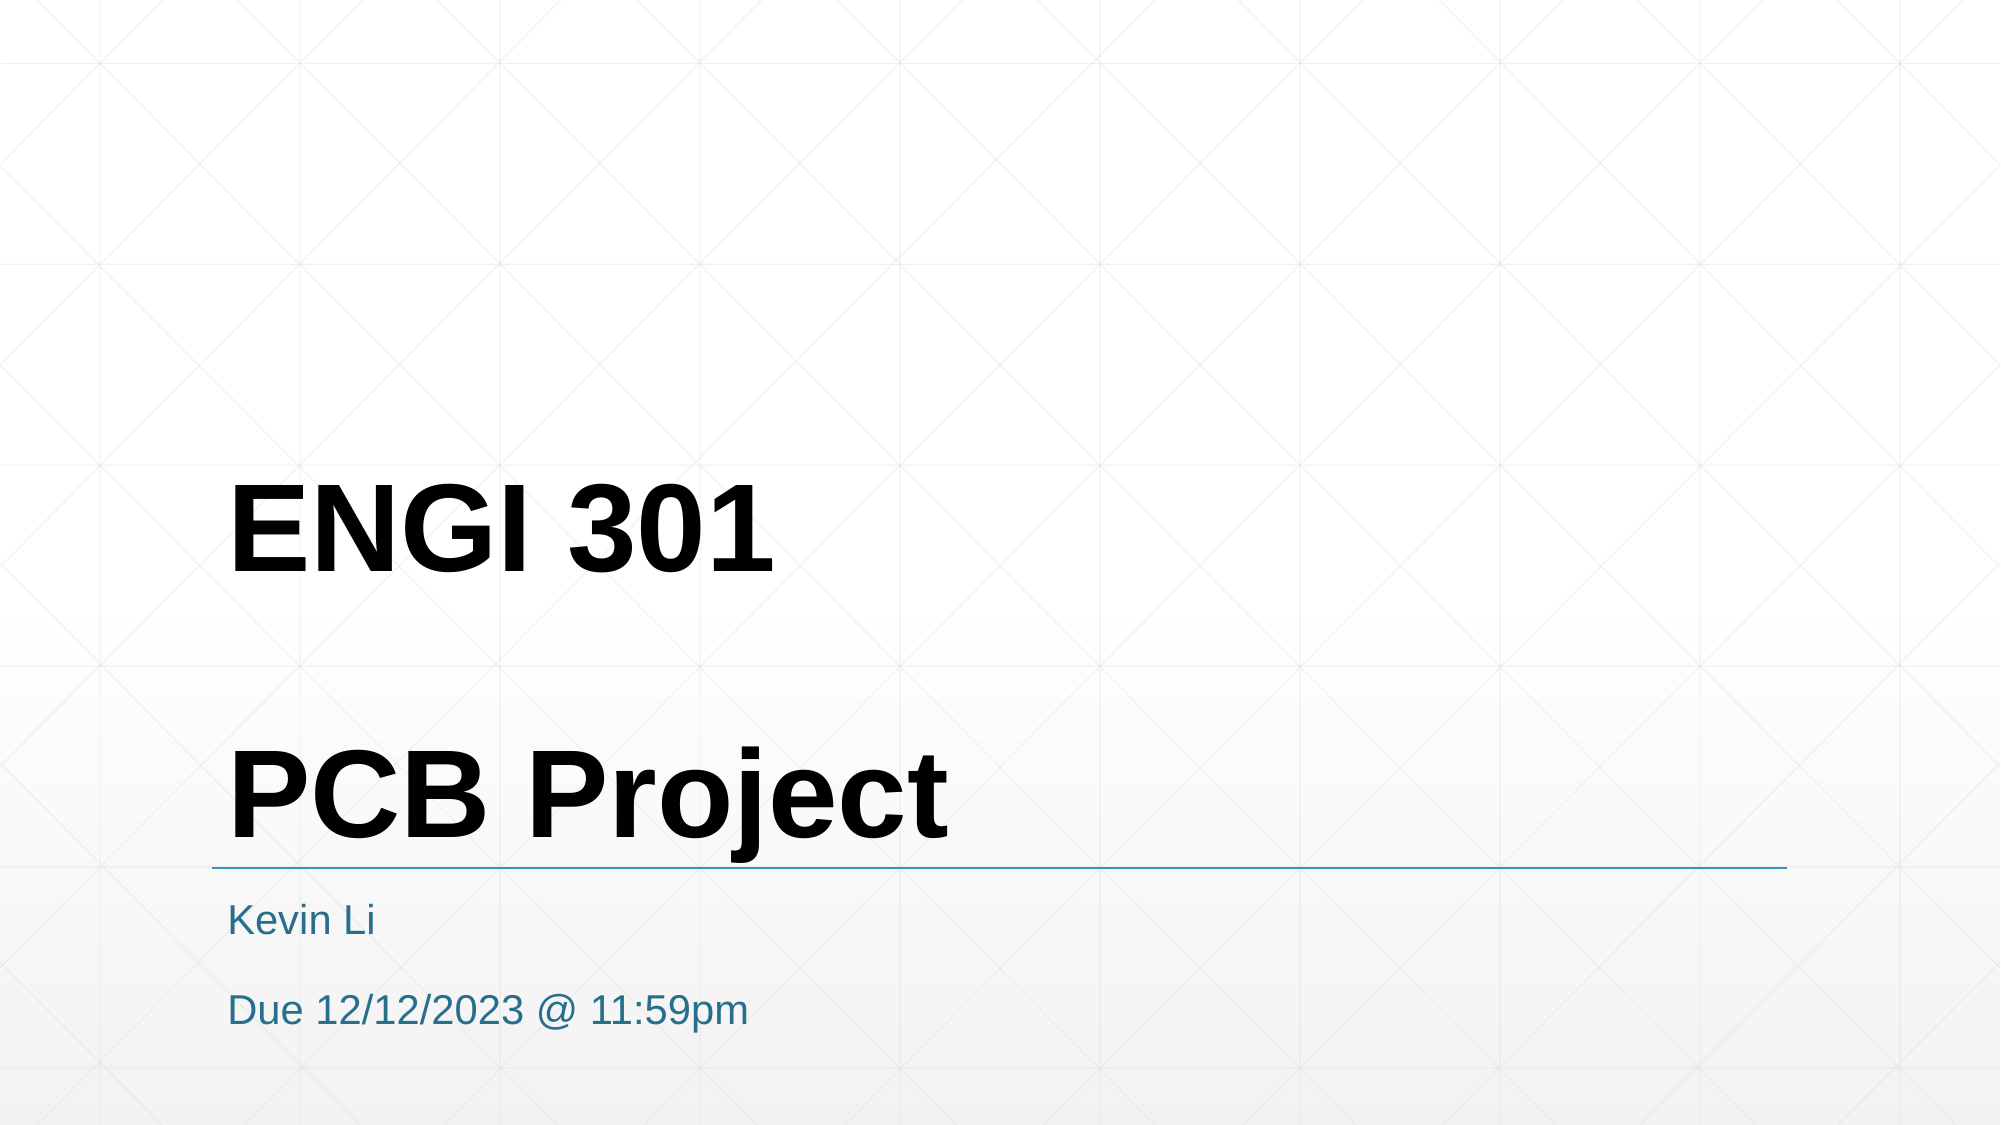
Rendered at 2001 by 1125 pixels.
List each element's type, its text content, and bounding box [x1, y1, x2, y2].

title ENGI 301 PCB Project [212, 313, 1838, 869]
subtitle Kevin Li Due 12/12/2023 @ 11:59pm [212, 891, 1788, 1075]
